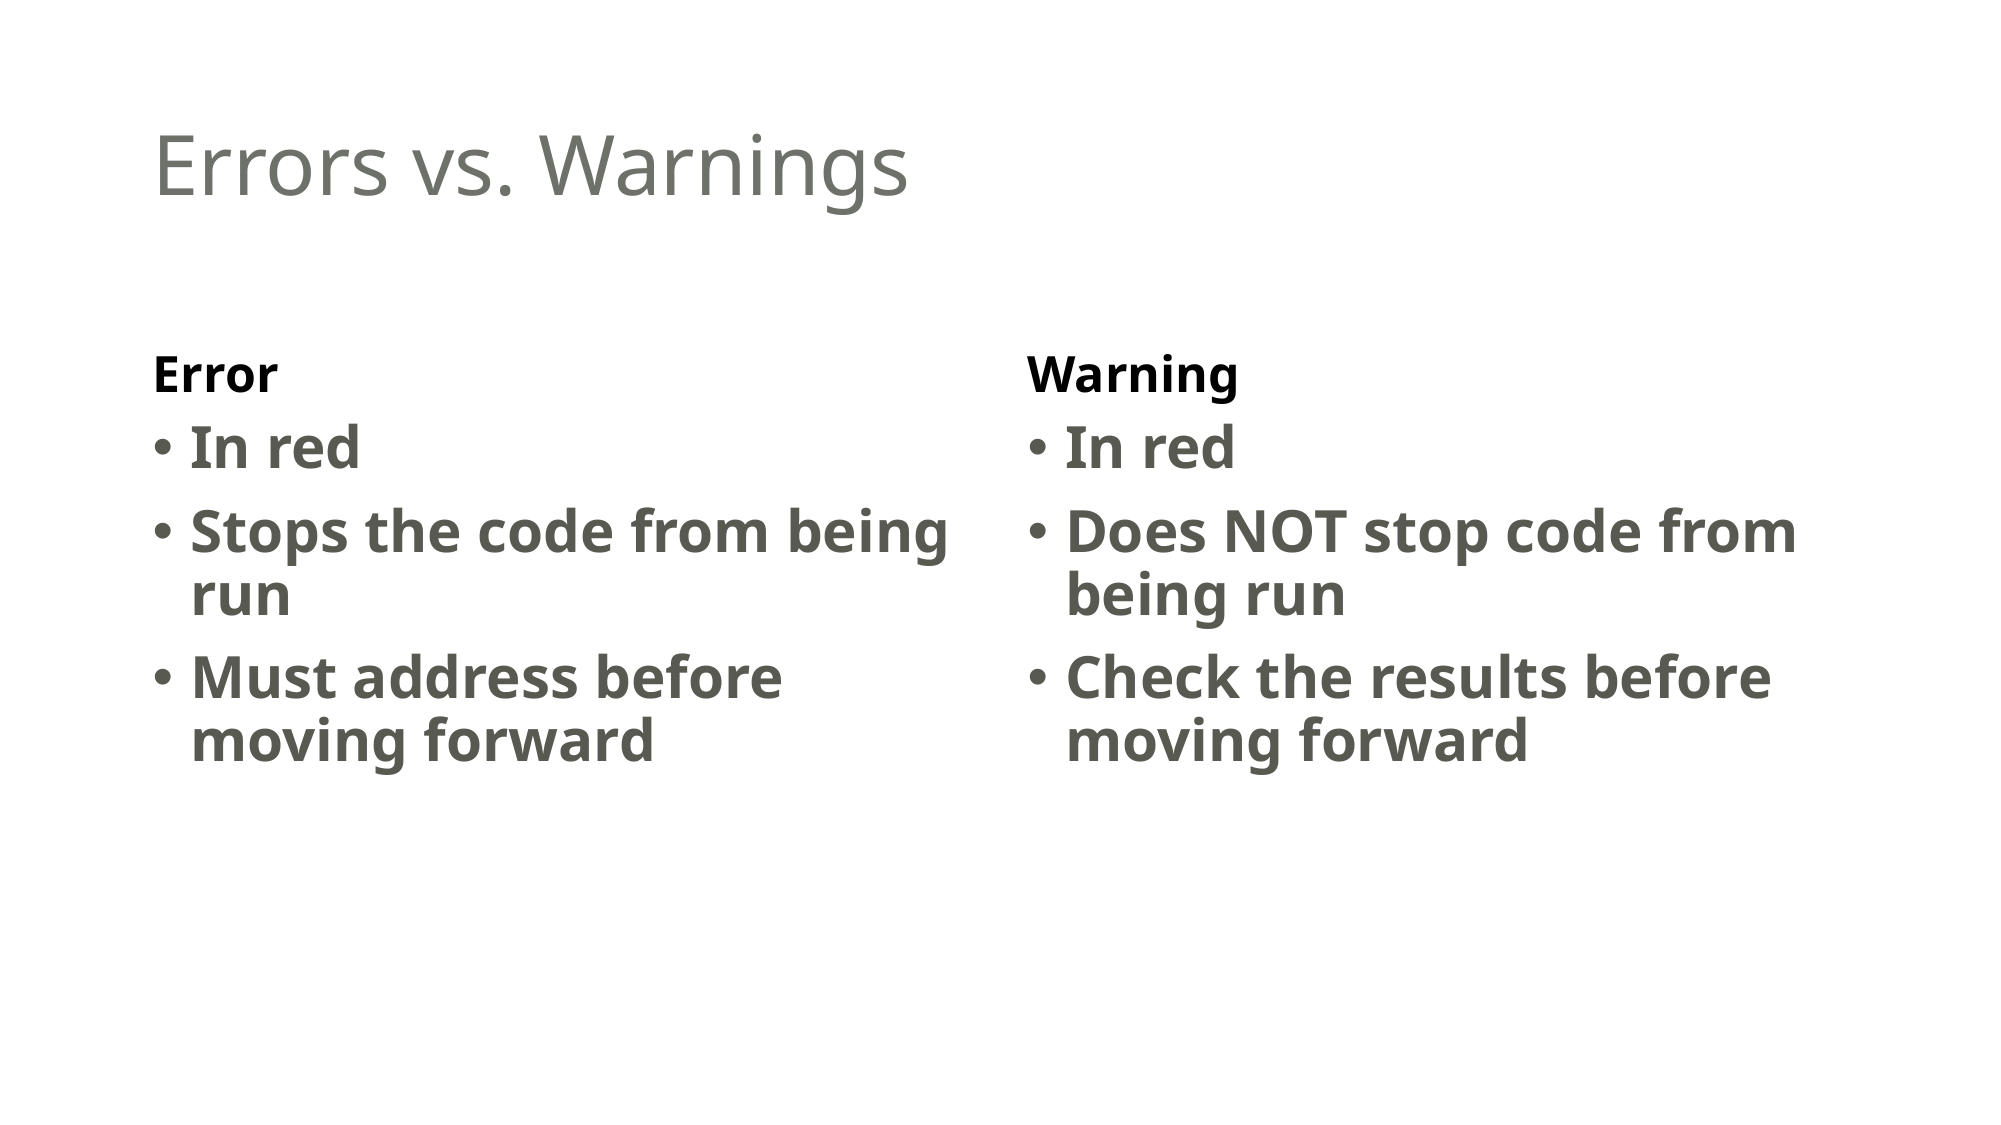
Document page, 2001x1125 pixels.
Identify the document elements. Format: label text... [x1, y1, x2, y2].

list In red Stops the code from being run Must address before moving forward [137, 410, 984, 1016]
title Errors vs. Warnings [137, 59, 1863, 278]
list In red Does NOT stop code from being run Check the results before moving forward [1012, 410, 1863, 1016]
list Warning [1012, 275, 1863, 410]
list Error [137, 275, 984, 410]
